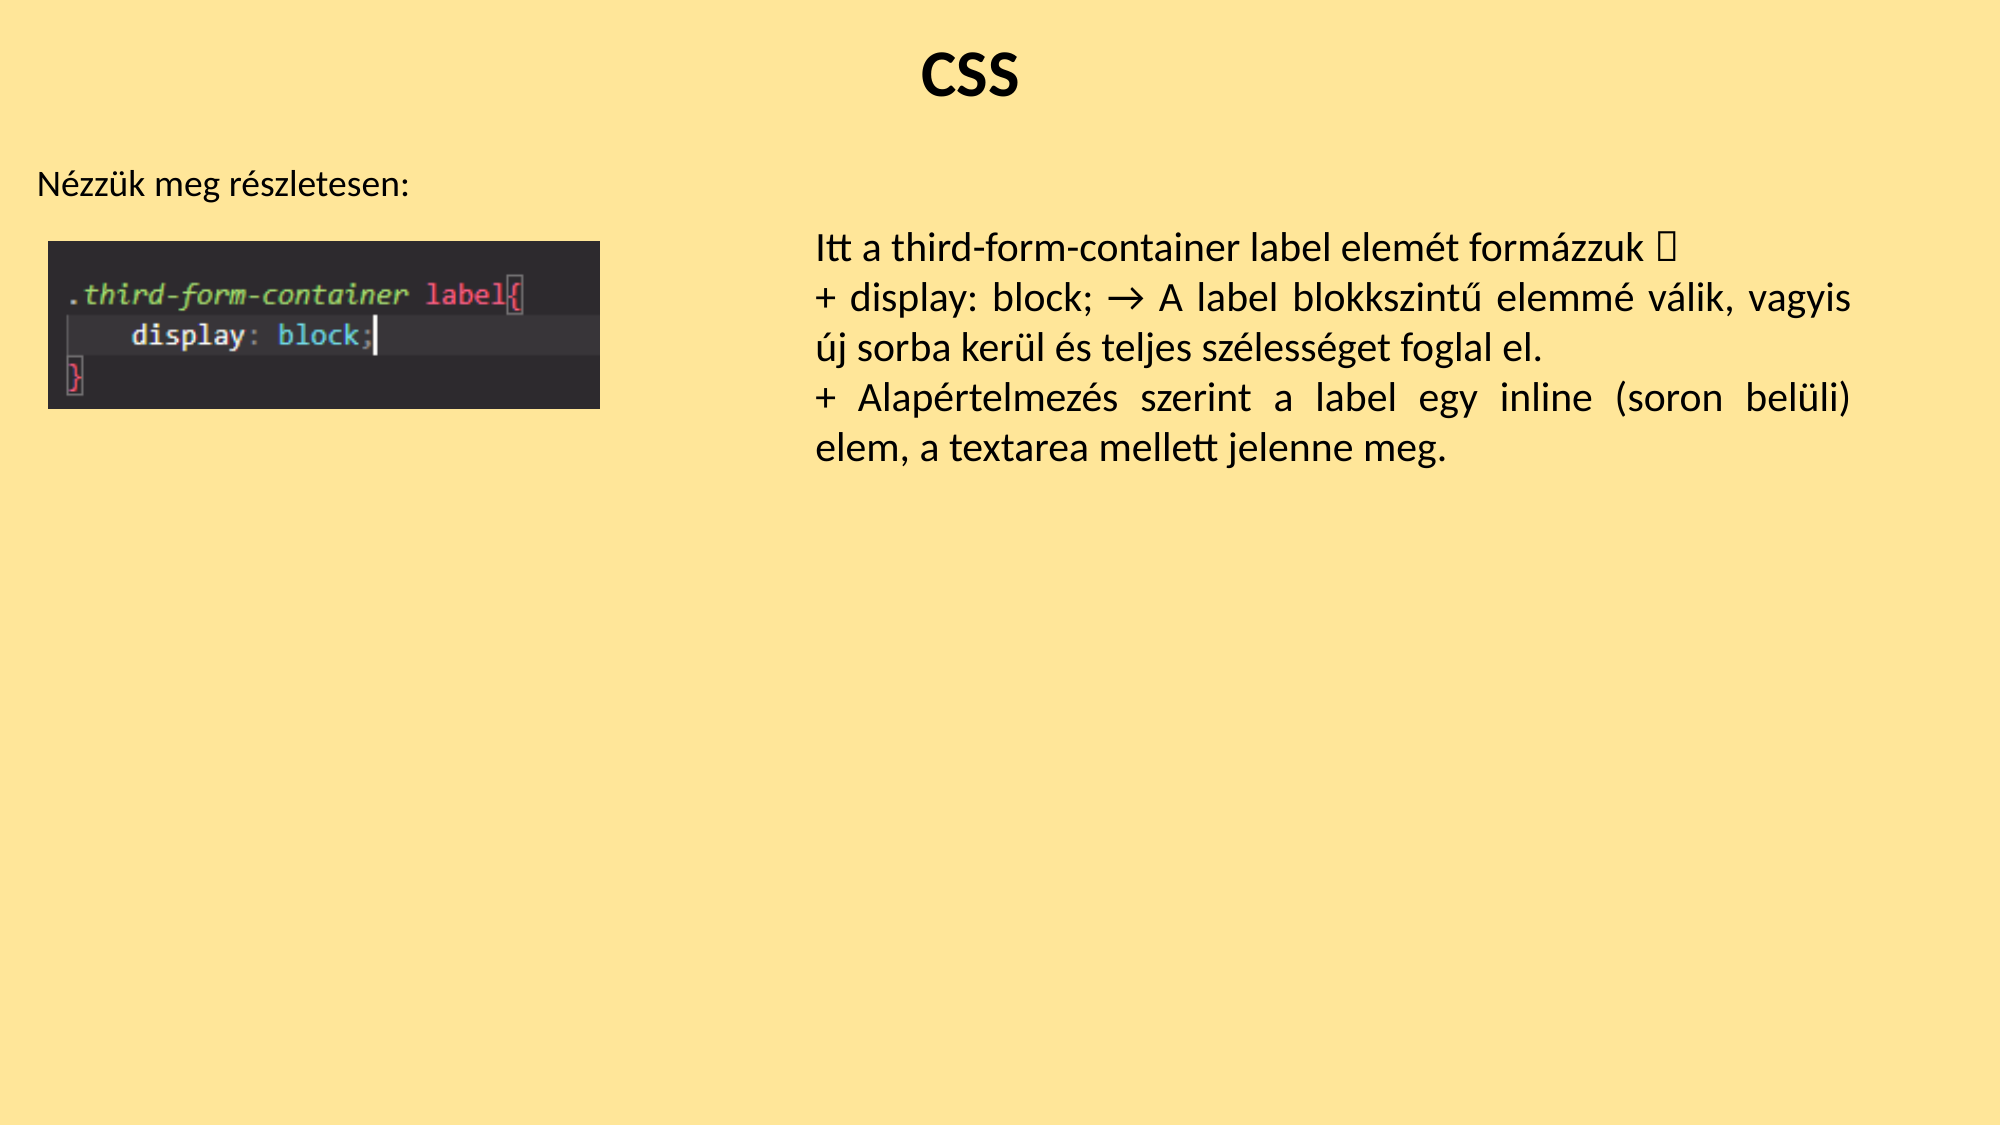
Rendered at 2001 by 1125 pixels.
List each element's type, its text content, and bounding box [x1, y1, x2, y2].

picture [48, 241, 600, 409]
text_box Itt a third-form-container label elemét formázzuk  + display: block; → A label blokkszintű elemmé válik, vagyis új sorba kerül és teljes szélességet foglal el. + Alapértelmezés szerint a label egy inline (soron belüli) elem, a textarea mellett jelenne meg. [800, 212, 1867, 478]
text_box CSS [470, 22, 1471, 118]
text_box Nézzük meg részletesen: [22, 151, 1022, 212]
